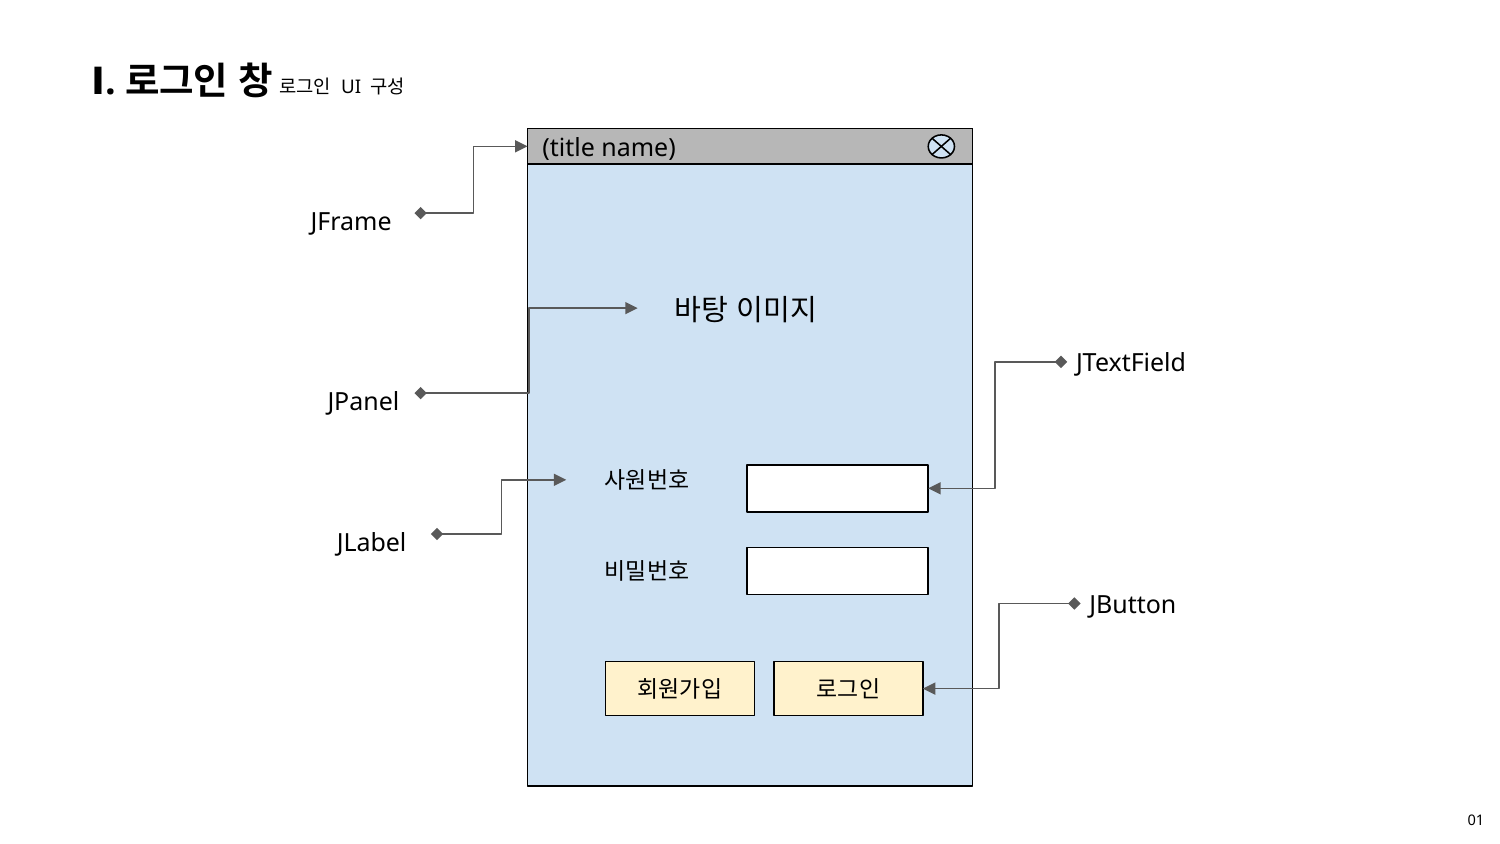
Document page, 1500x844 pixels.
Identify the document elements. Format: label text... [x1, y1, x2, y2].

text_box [420, 146, 528, 214]
text_box Ⅰ.로그인 창 [60, 49, 305, 111]
text_box JFrame [281, 180, 421, 246]
text_box JLabel [306, 501, 437, 567]
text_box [420, 307, 638, 394]
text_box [927, 361, 1062, 489]
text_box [436, 481, 567, 535]
text_box JButton [1074, 573, 1205, 634]
text_box 01 [1451, 795, 1500, 844]
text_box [527, 128, 973, 787]
text_box JTextField [1060, 331, 1219, 392]
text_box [922, 603, 1075, 689]
text_box 로그인 UI 구성 [260, 63, 424, 109]
text_box JPanel [306, 360, 421, 426]
